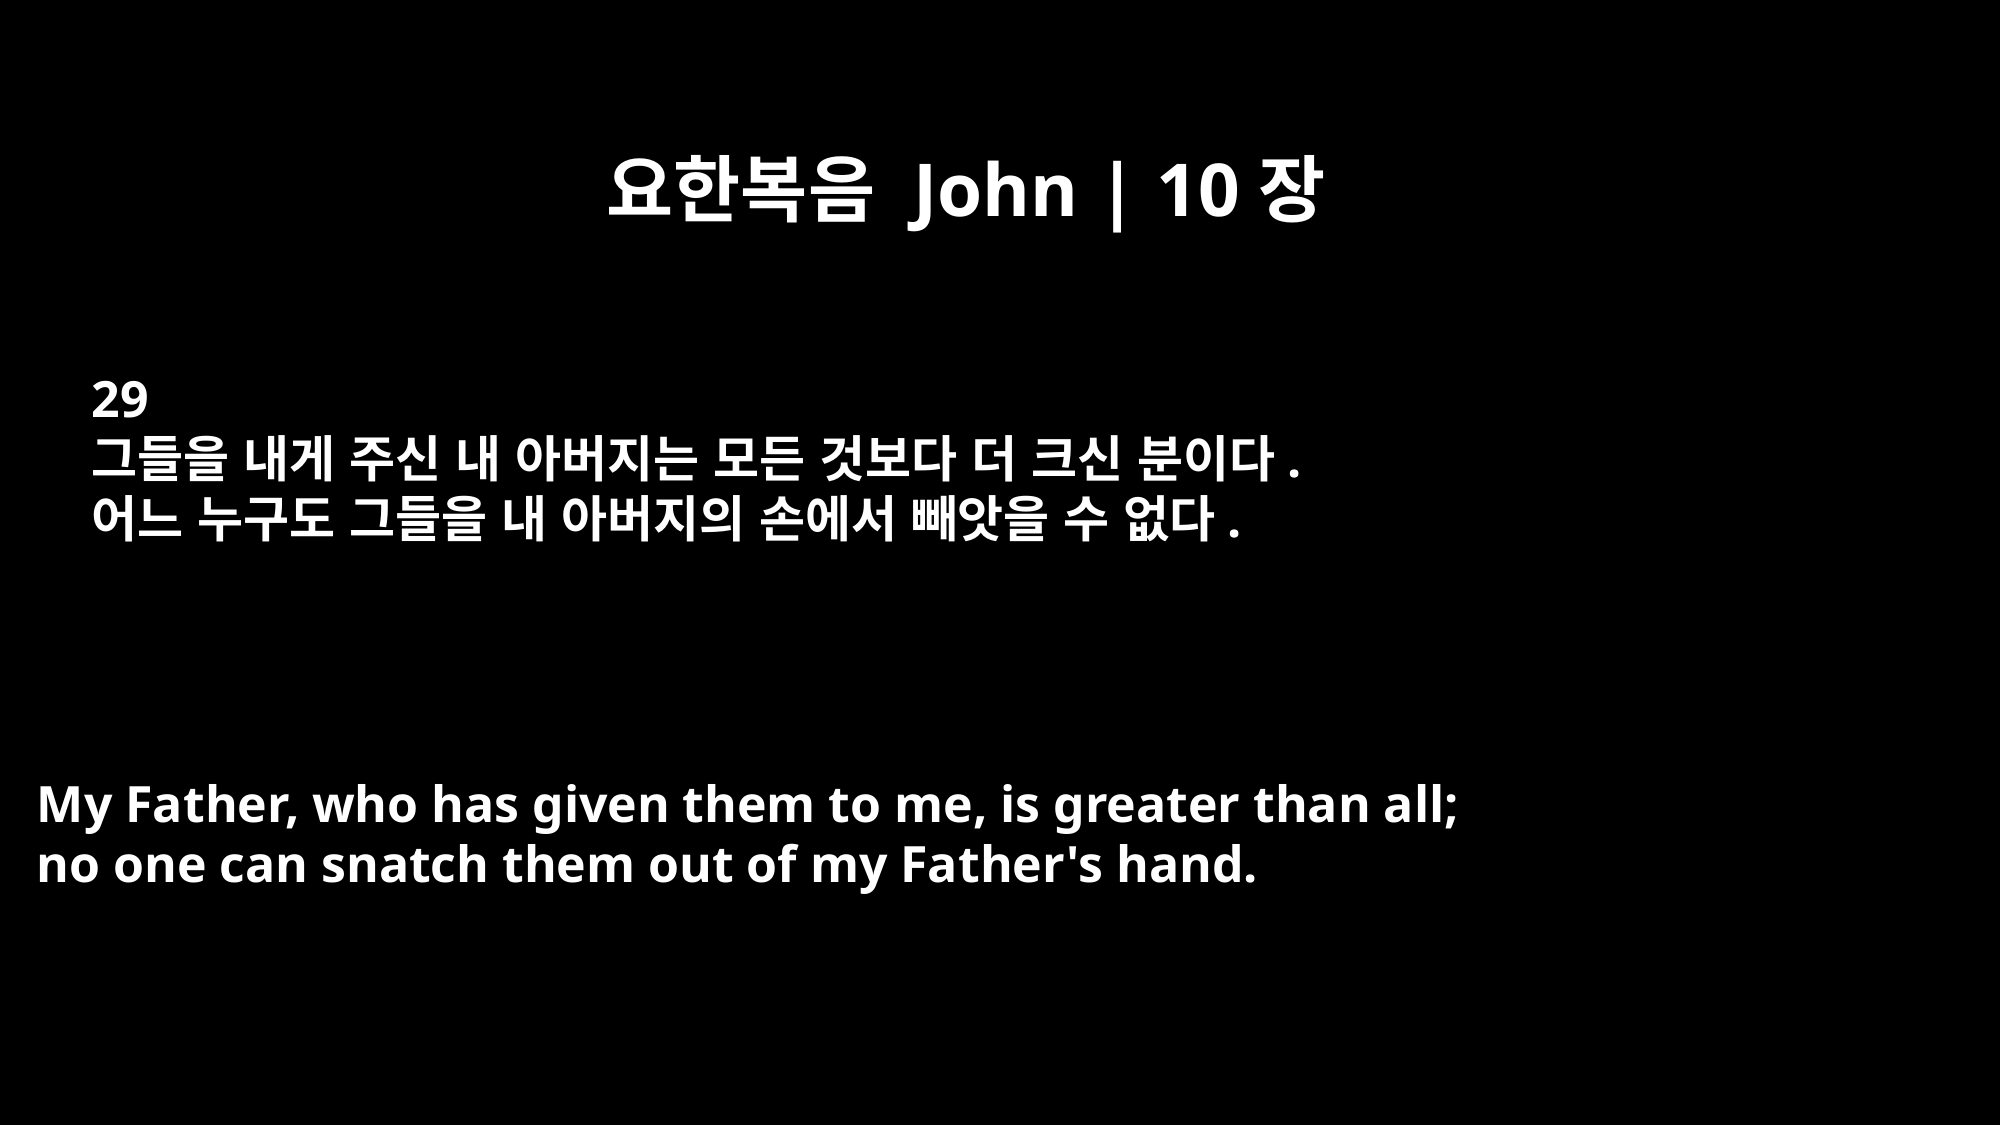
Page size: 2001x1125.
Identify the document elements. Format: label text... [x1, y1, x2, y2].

text_box 29 그들을 내게 주신 내 아버지는 모든 것보다 더 크신 분이다. 어느 누구도 그들을 내 아버지의 손에서 빼앗을 수 없다. [77, 359, 1317, 555]
text_box 요한복음 John | 10장 [591, 136, 1341, 239]
text_box My Father, who has given them to me, is greater than all; no one can snatch them out of my Father's hand. [22, 764, 1475, 900]
